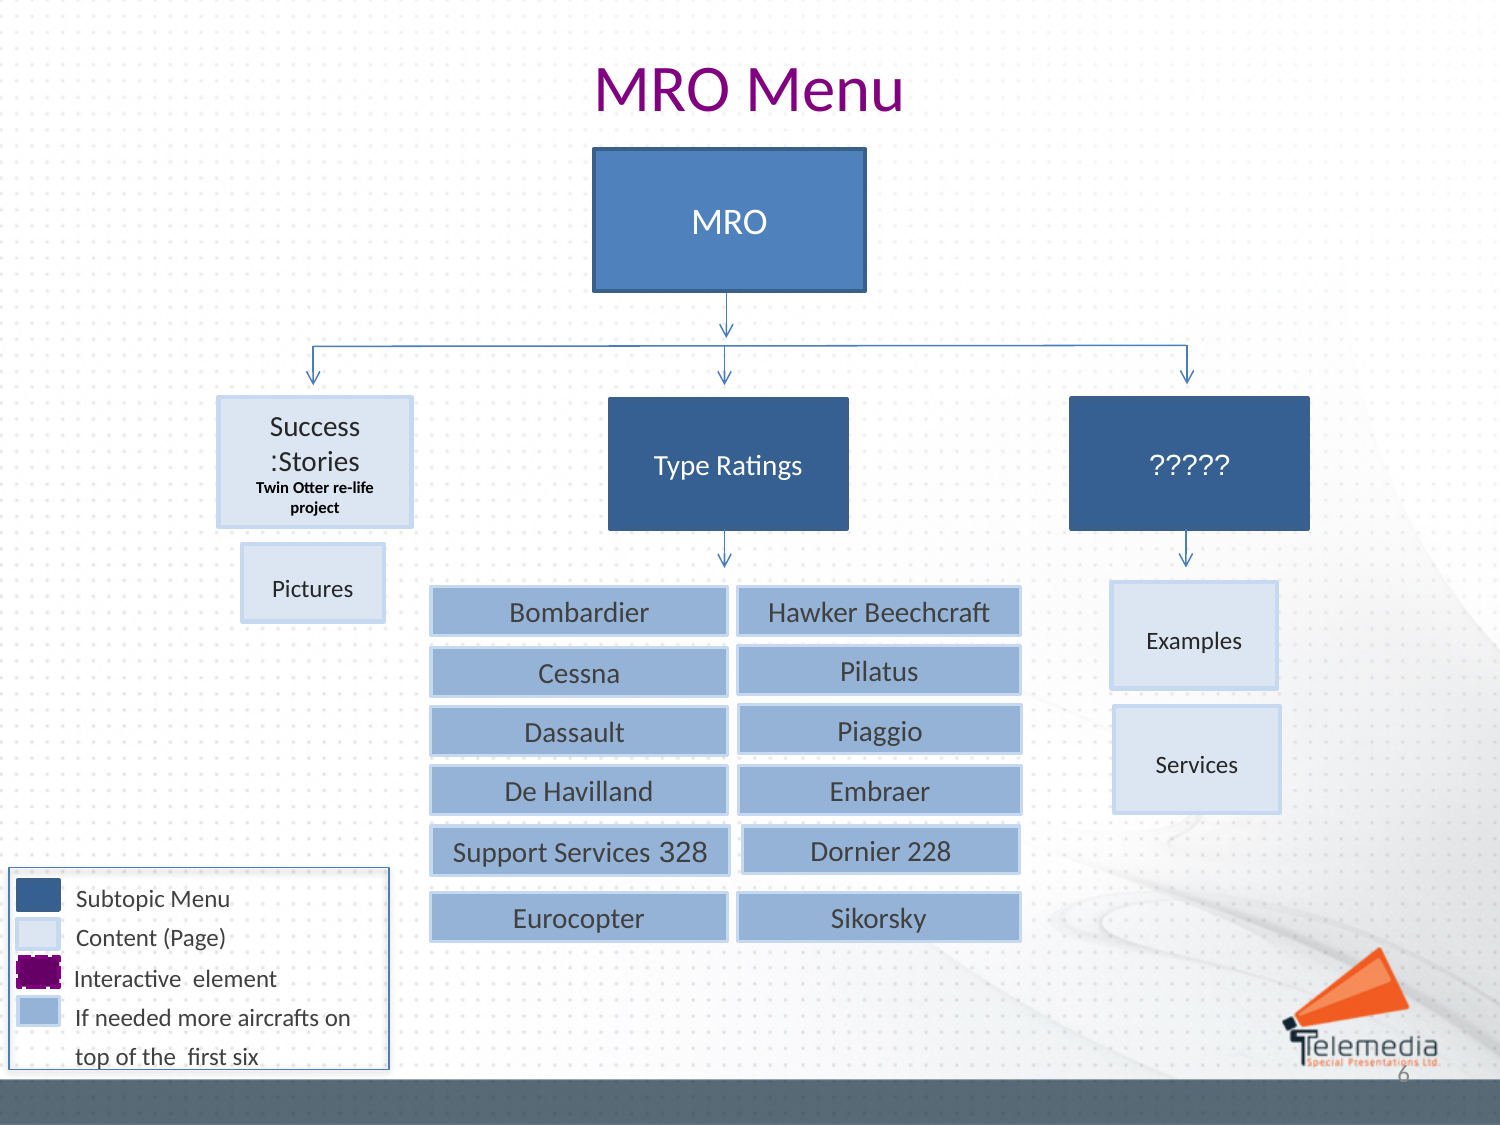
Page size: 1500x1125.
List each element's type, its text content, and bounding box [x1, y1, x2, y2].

text_box Embraer [737, 763, 1024, 816]
text_box Piaggio [737, 703, 1024, 756]
text_box Success Stories: Twin Otter re-life project [216, 395, 414, 529]
text_box MRO [592, 147, 867, 293]
picture [0, 0, 1500, 1125]
slide_number 6 [1074, 1042, 1425, 1103]
text_box Pilatus [736, 643, 1023, 696]
text_box 328 Support Services [429, 824, 732, 877]
text_box [8, 867, 390, 1070]
text_box Hawker Beechcraft [736, 584, 1023, 637]
text_box Services [1112, 704, 1282, 815]
text_box Type Ratings [608, 397, 849, 531]
text_box De Havilland [428, 763, 729, 816]
text_box Dassault [428, 704, 729, 757]
text_box Bombardier [429, 584, 730, 637]
text_box Examples [1109, 580, 1279, 691]
text_box ????? [1069, 396, 1310, 531]
text_box [16, 878, 61, 912]
text_box Eurocopter [428, 891, 729, 944]
text_box Subtopic Menu [61, 865, 326, 920]
text_box MRO Menu [74, 37, 1425, 225]
text_box Cessna [429, 645, 730, 698]
text_box Dornier 228 [740, 824, 1022, 875]
text_box Pictures [240, 542, 386, 624]
text_box If needed more aircrafts on top of the first six [60, 985, 412, 1079]
text_box Sikorsky [735, 891, 1022, 944]
